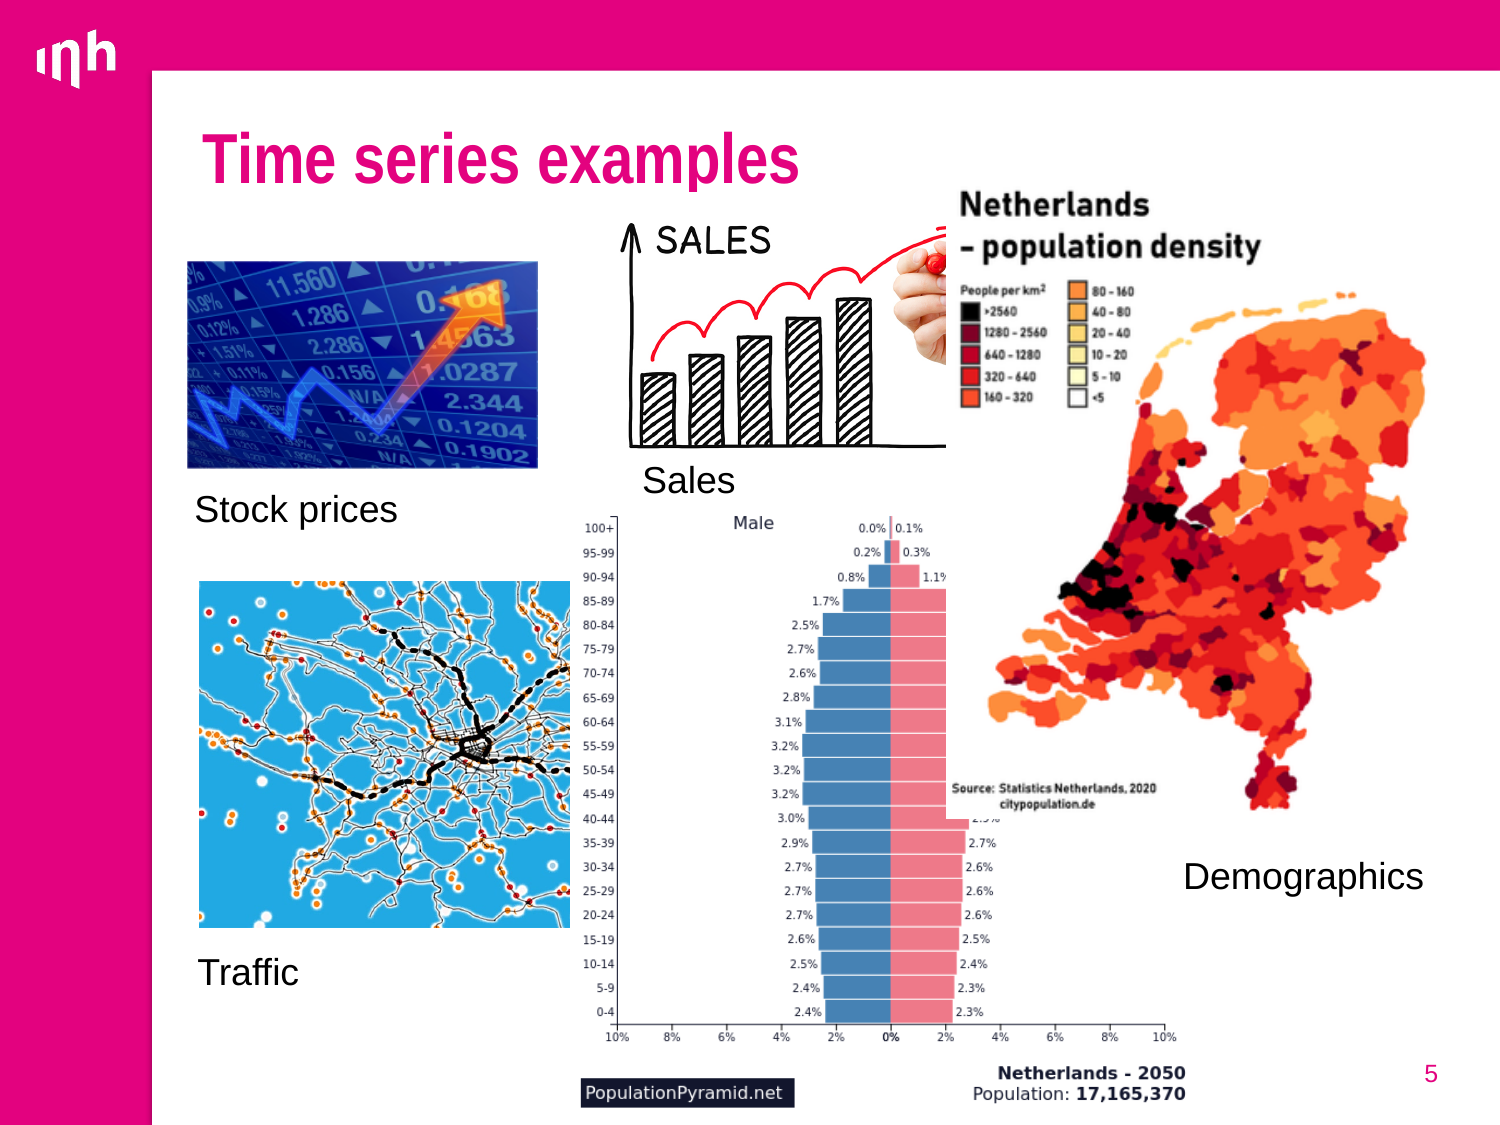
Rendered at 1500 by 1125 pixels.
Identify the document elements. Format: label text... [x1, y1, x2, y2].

text_box StiTraffic [138, 940, 435, 1001]
picture [187, 261, 538, 470]
slide_number 5 [1201, 1042, 1454, 1103]
text_box StiStock prices [135, 477, 432, 537]
picture [199, 172, 1446, 1125]
text_box StiSales [583, 448, 879, 501]
text_box StiDemographics [1201, 844, 1445, 905]
picture [29, 12, 123, 106]
title Time series examples [187, 104, 1454, 307]
